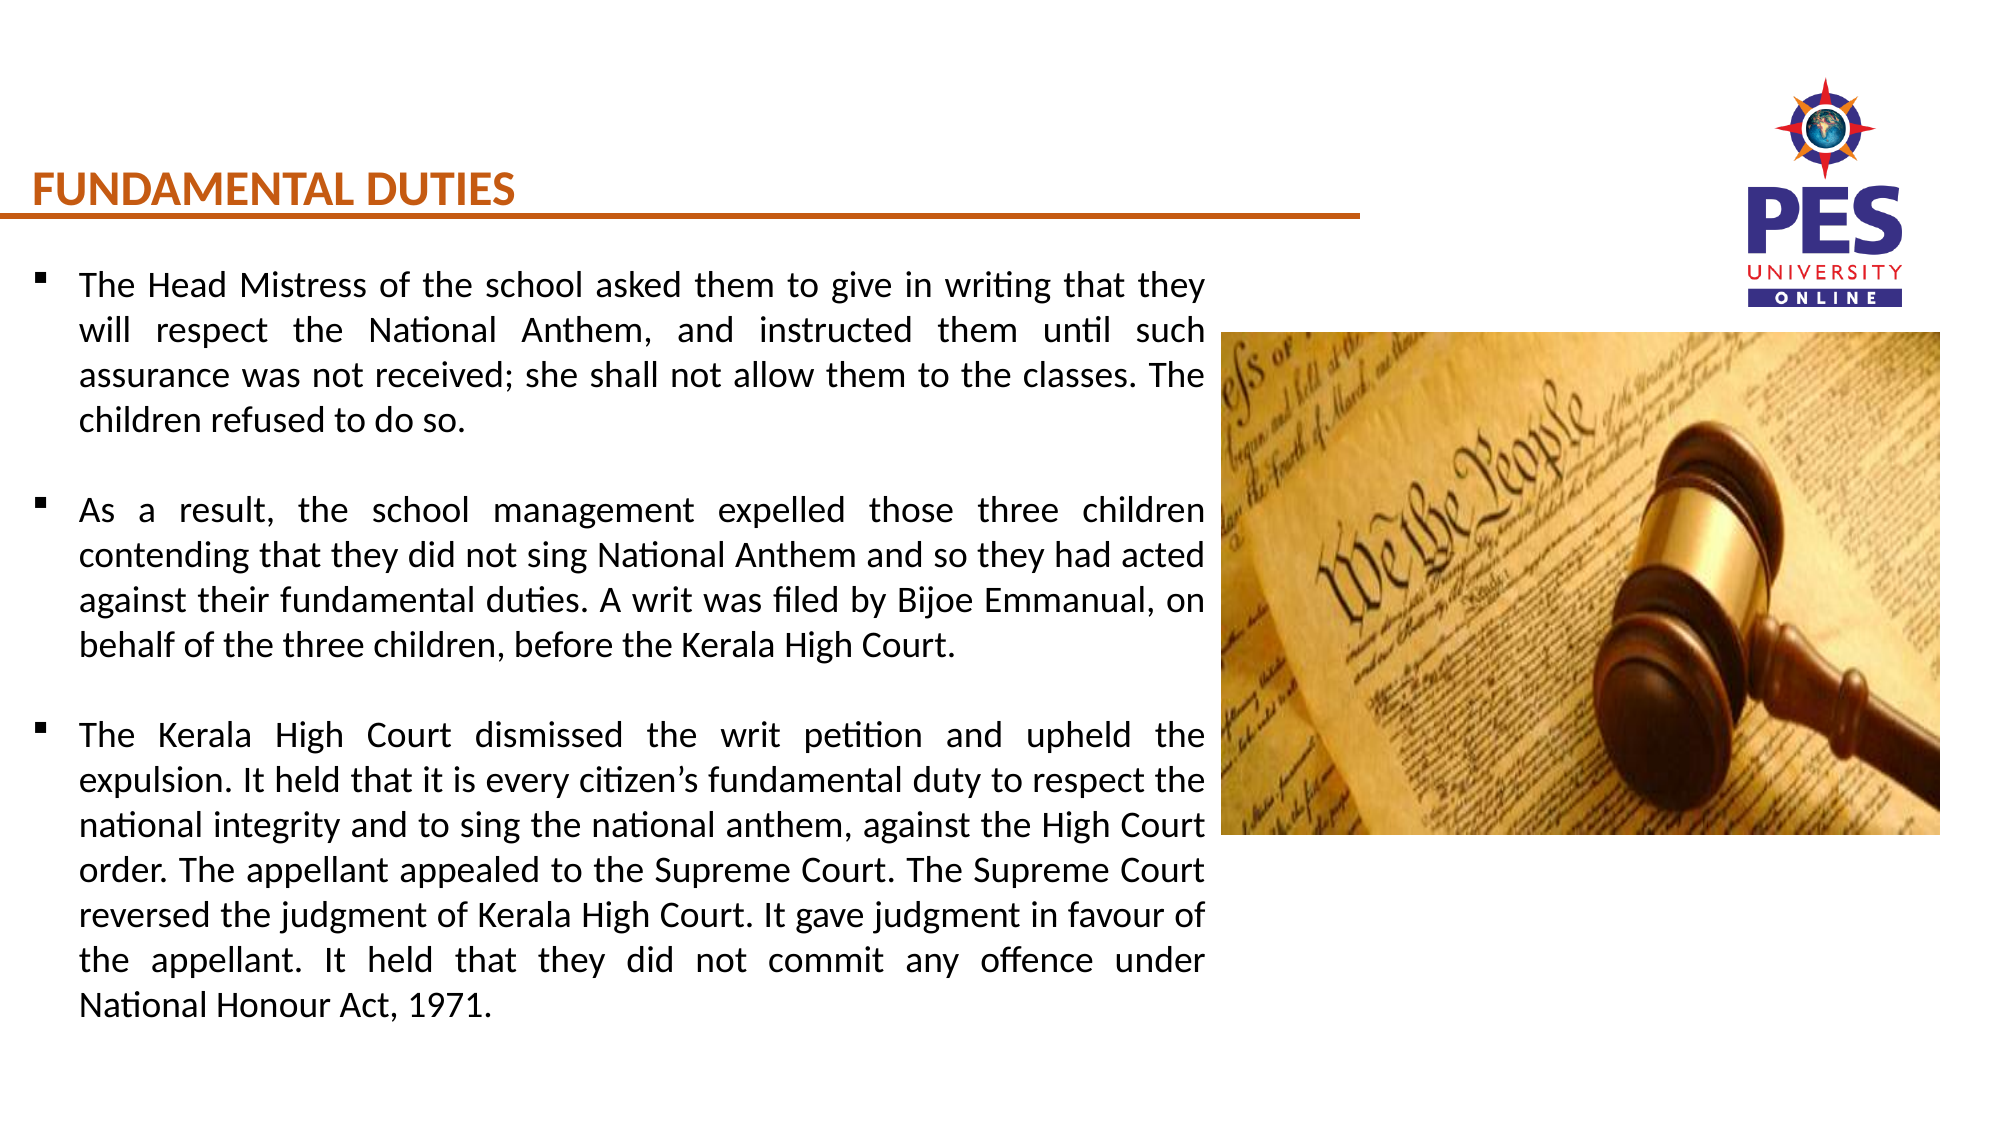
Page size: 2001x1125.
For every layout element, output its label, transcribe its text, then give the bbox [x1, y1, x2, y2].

text_box [141, 565, 1279, 959]
text_box FUNDAMENTAL DUTIES The Head Mistress of the school asked them to give in writing that they will respect the National Anthem, and instructed them until such assurance was not received; she shall not allow them to the classes. The children refused to do so. As a result, the school management expelled those three children contending that they did not sing National Anthem and so they had acted against their fundamental duties. A writ was filed by Bijoe Emmanual, on behalf of the three children, before the Kerala High Court. The Kerala High Court dismissed the writ petition and upheld the expulsion. It held that it is every citizen’s fundamental duty to respect the national integrity and to sing the national anthem, against the High Court order. The appellant appealed to the Supreme Court. The Supreme Court reversed the judgment of Kerala High Court. It gave judgment in favour of the appellant. It held that they did not commit any offence under National Honour Act, 1971. [17, 219, 1222, 1125]
picture [1748, 76, 1902, 307]
text_box FUNDAMENTAL DUTIES The Head Mistress of the school asked them to give in writing that they will respect the National Anthem, and instructed them until such assurance was not received; she shall not allow them to the classes. The children refused to do so. As a result, the school management expelled those three children contending that they did not sing National Anthem and so they had acted against their fundamental duties. A writ was filed by Bijoe Emmanual, on behalf of the three children, before the Kerala High Court. The Kerala High Court dismissed the writ petition and upheld the expulsion. It held that it is every citizen’s fundamental duty to respect the national integrity and to sing the national anthem, against the High Court order. The appellant appealed to the Supreme Court. The Supreme Court reversed the judgment of Kerala High Court. It gave judgment in favour of the appellant. It held that they did not commit any offence under National Honour Act, 1971. [17, 147, 1222, 213]
picture [1221, 332, 1940, 835]
